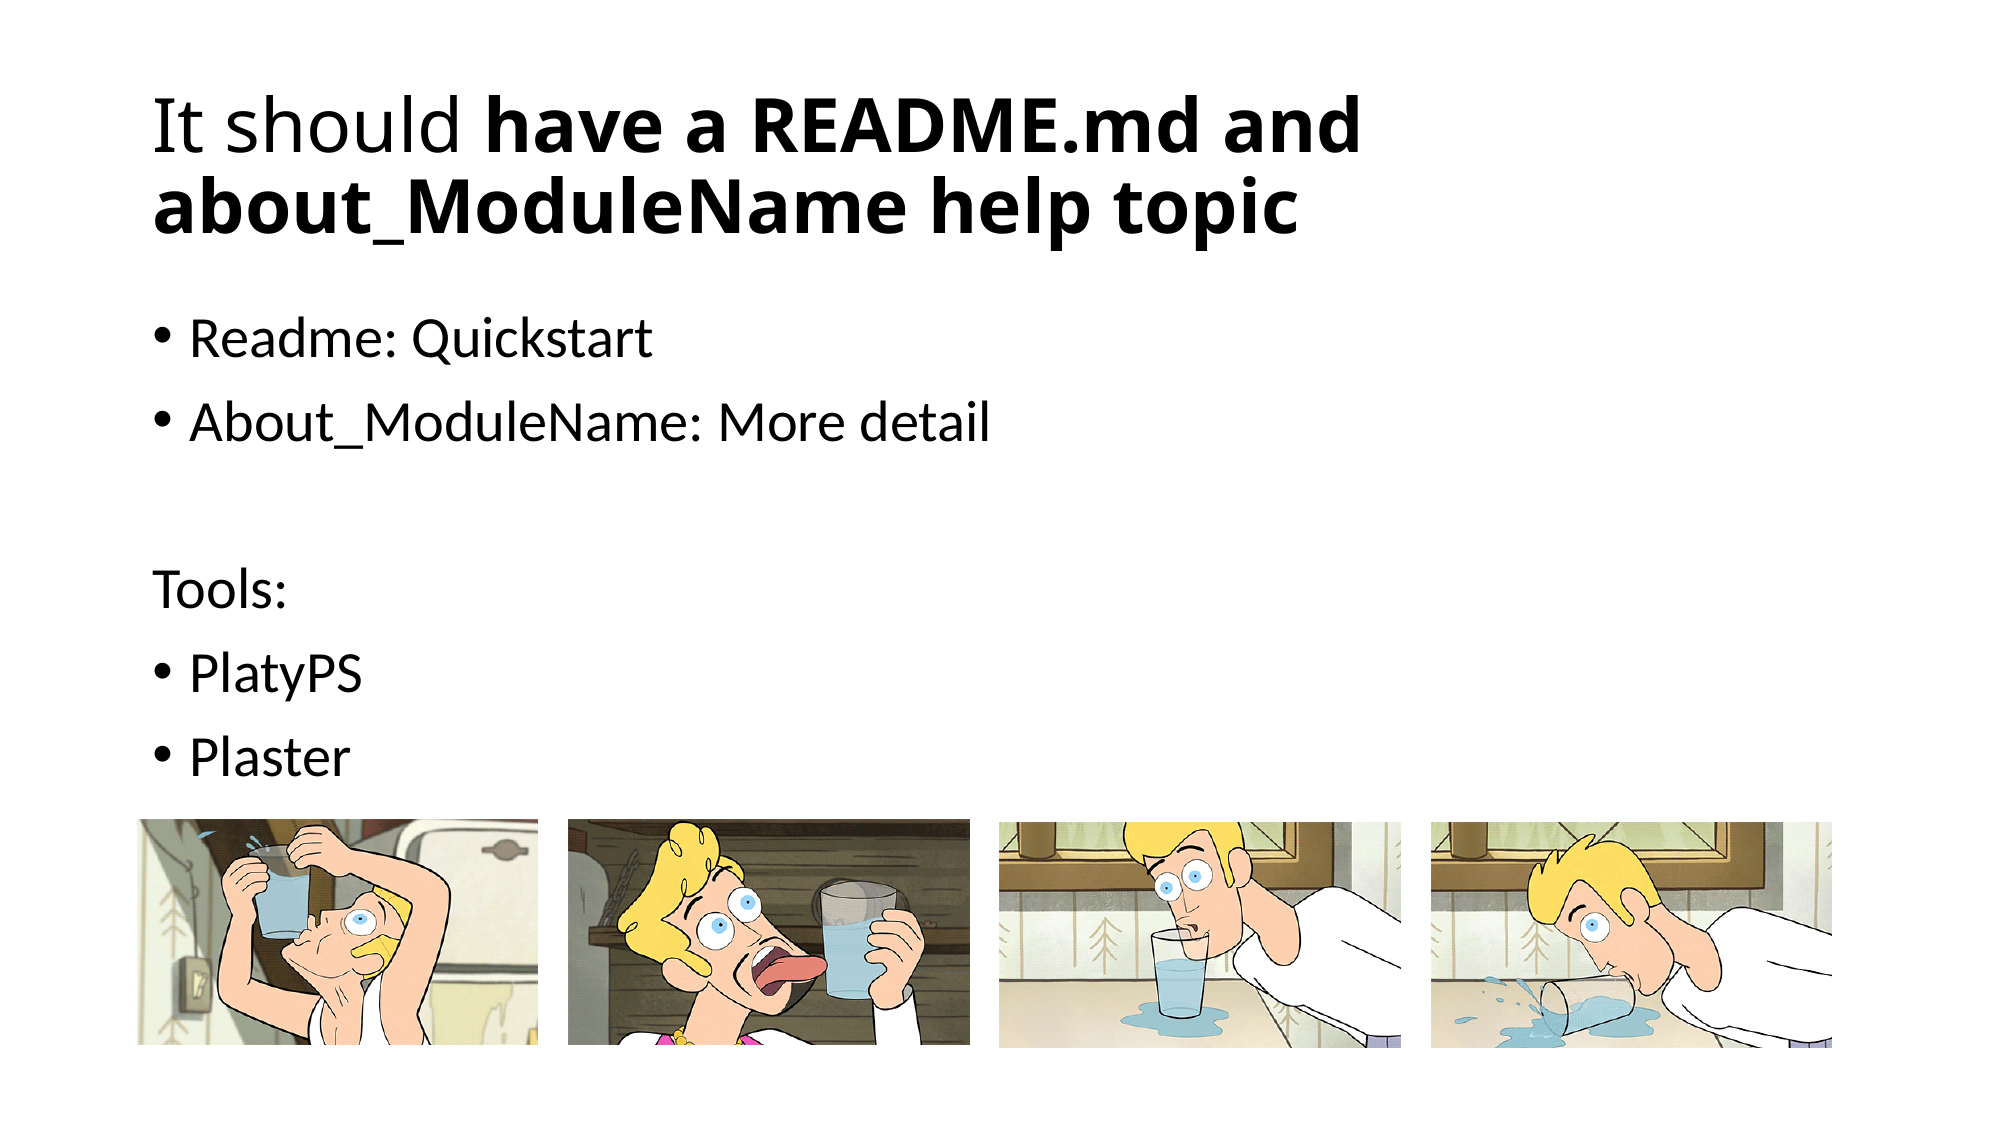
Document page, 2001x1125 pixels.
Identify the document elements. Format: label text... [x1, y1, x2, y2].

picture [137, 819, 538, 1045]
list Readme: Quickstart About_ModuleName: More detail Tools: PlatyPS Plaster [137, 299, 1863, 1014]
picture [568, 819, 970, 1045]
picture [1431, 822, 1832, 1048]
picture [999, 822, 1401, 1048]
title It should have a README.md and about_ModuleName help topic [137, 59, 1863, 278]
